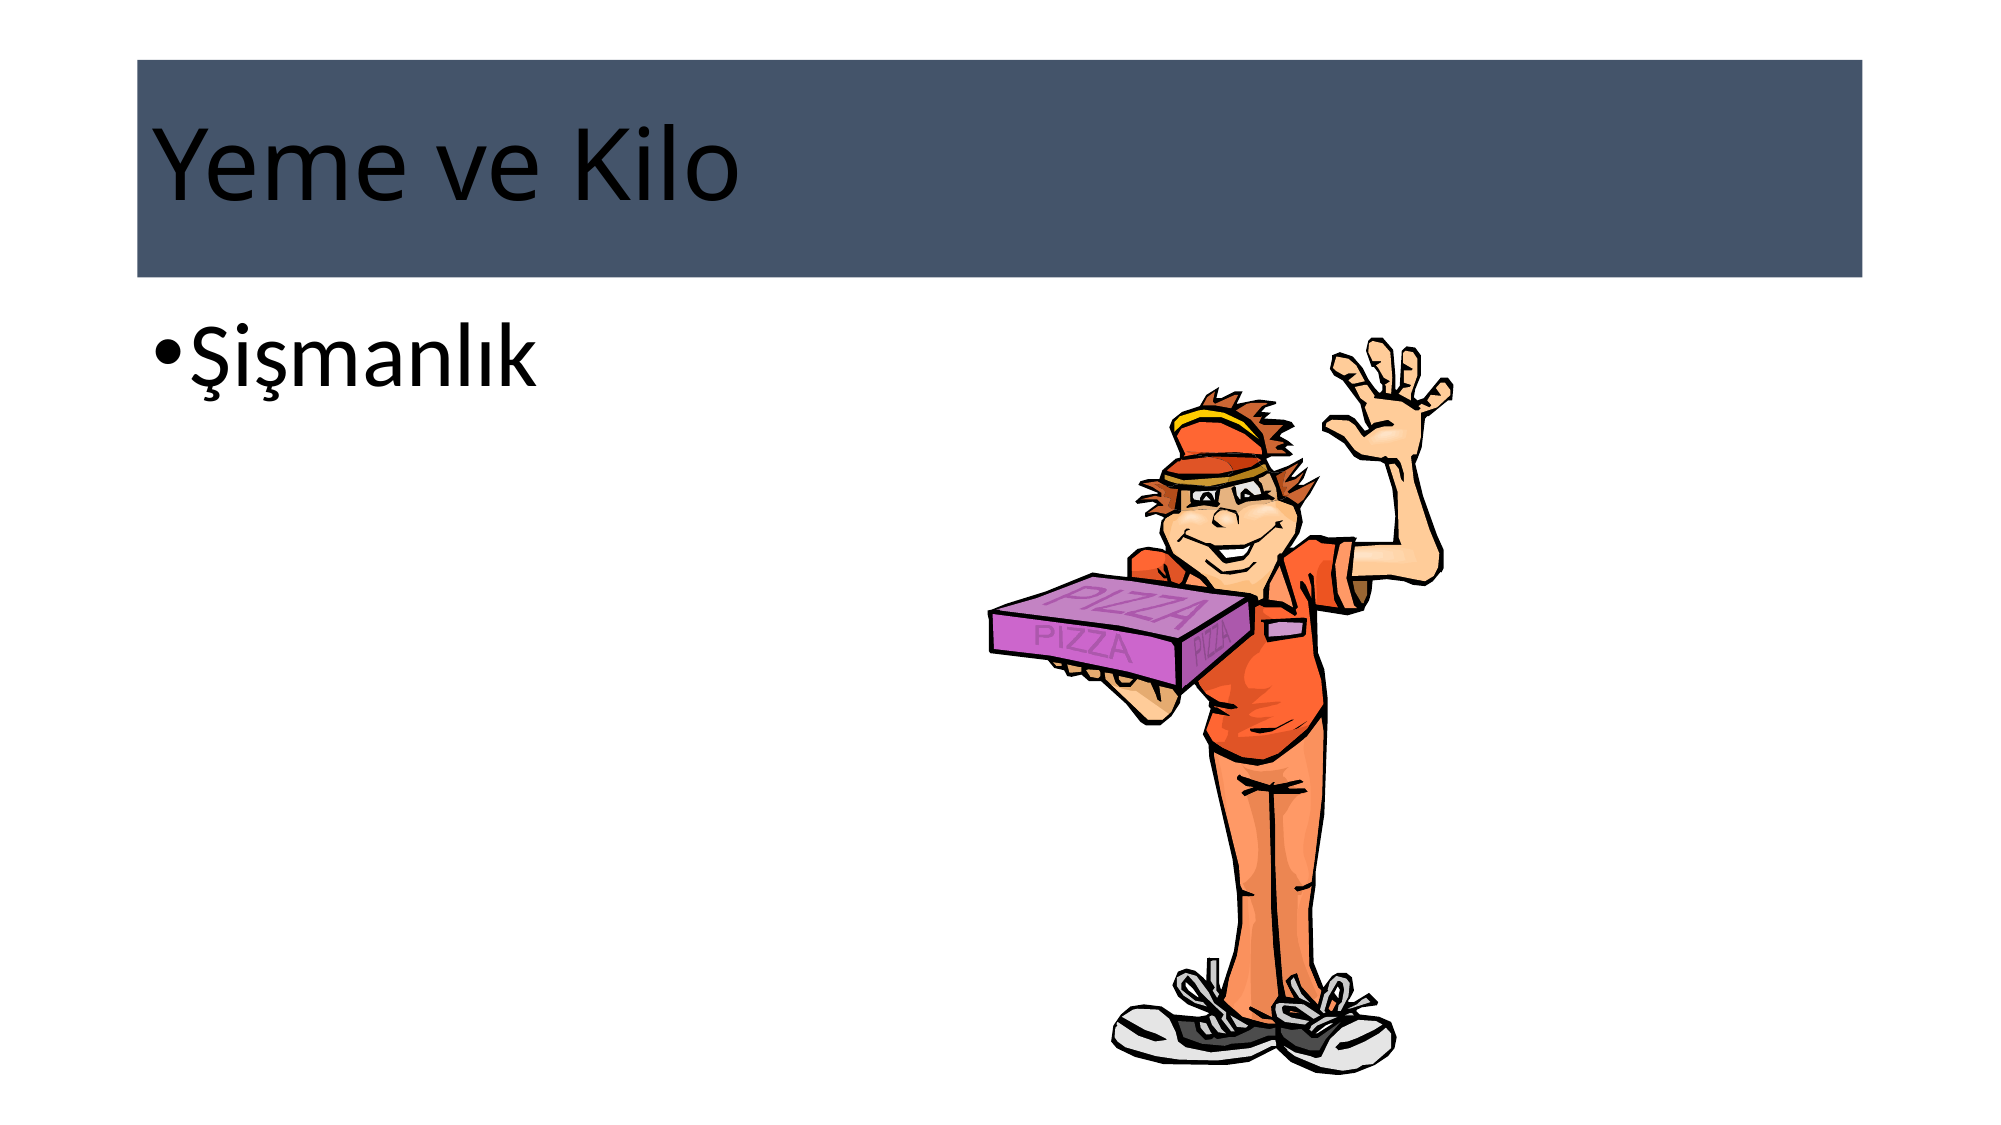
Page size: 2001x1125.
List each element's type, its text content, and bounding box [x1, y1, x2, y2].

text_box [987, 337, 1454, 1075]
list Şişmanlık [137, 299, 1863, 1014]
title Yeme ve Kilo [137, 59, 1863, 278]
